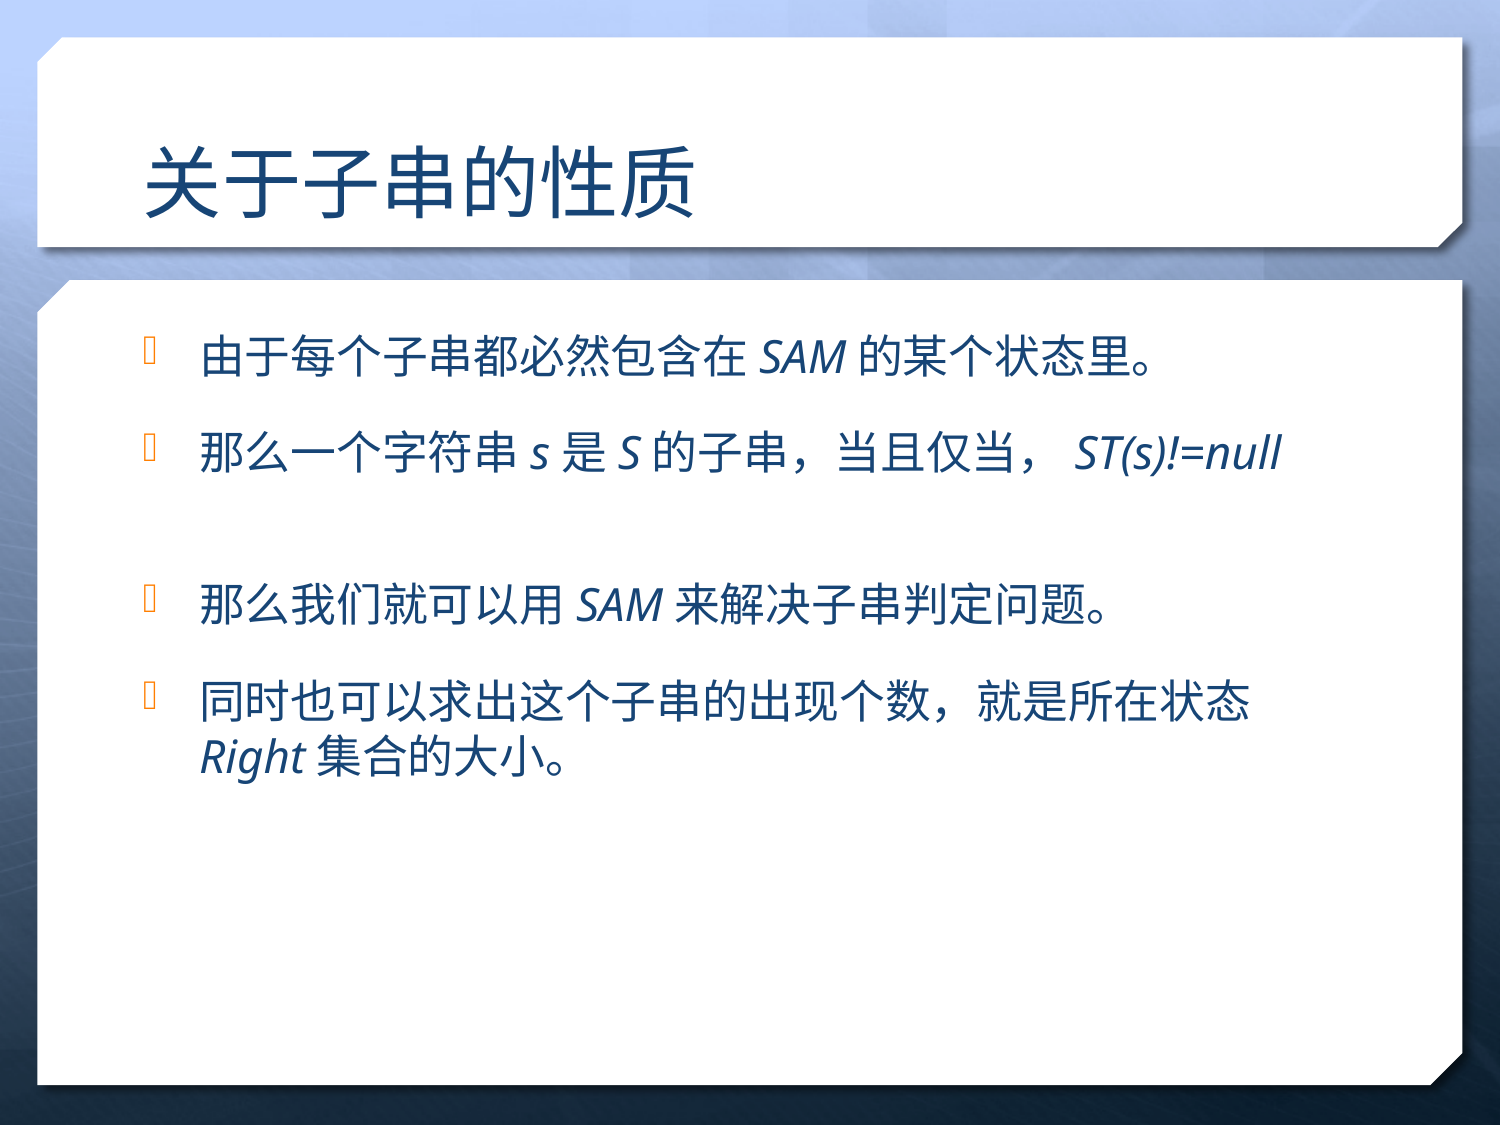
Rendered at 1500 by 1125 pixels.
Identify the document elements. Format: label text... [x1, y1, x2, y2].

list 由于每个子串都必然包含在SAM的某个状态里。 那么一个字符串s是S的子串，当且仅当，ST(s)!=null 那么我们就可以用SAM来解决子串判定问题。 同时也可以求出这个子串的出现个数，就是所在状态Right集合的大小。 [127, 319, 1372, 978]
title 关于子串的性质 [127, 48, 1372, 236]
